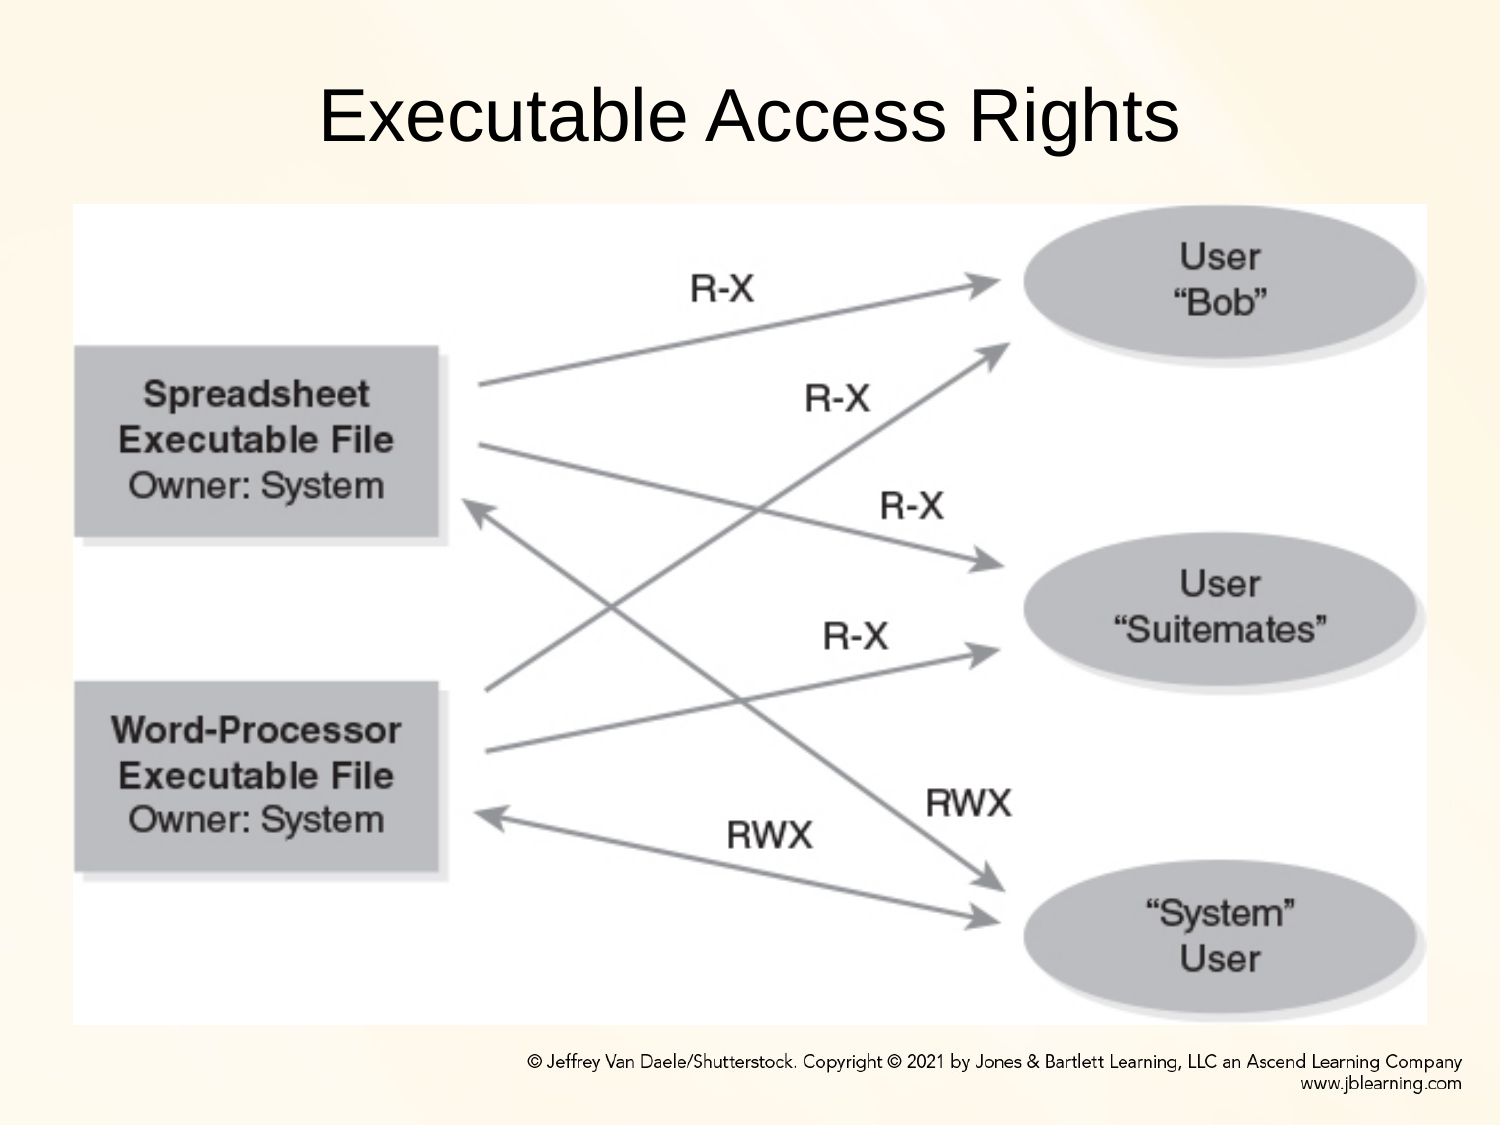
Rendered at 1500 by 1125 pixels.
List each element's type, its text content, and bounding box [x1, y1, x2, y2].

title Executable Access Rights [75, 45, 1425, 179]
picture [0, 0, 1500, 1125]
